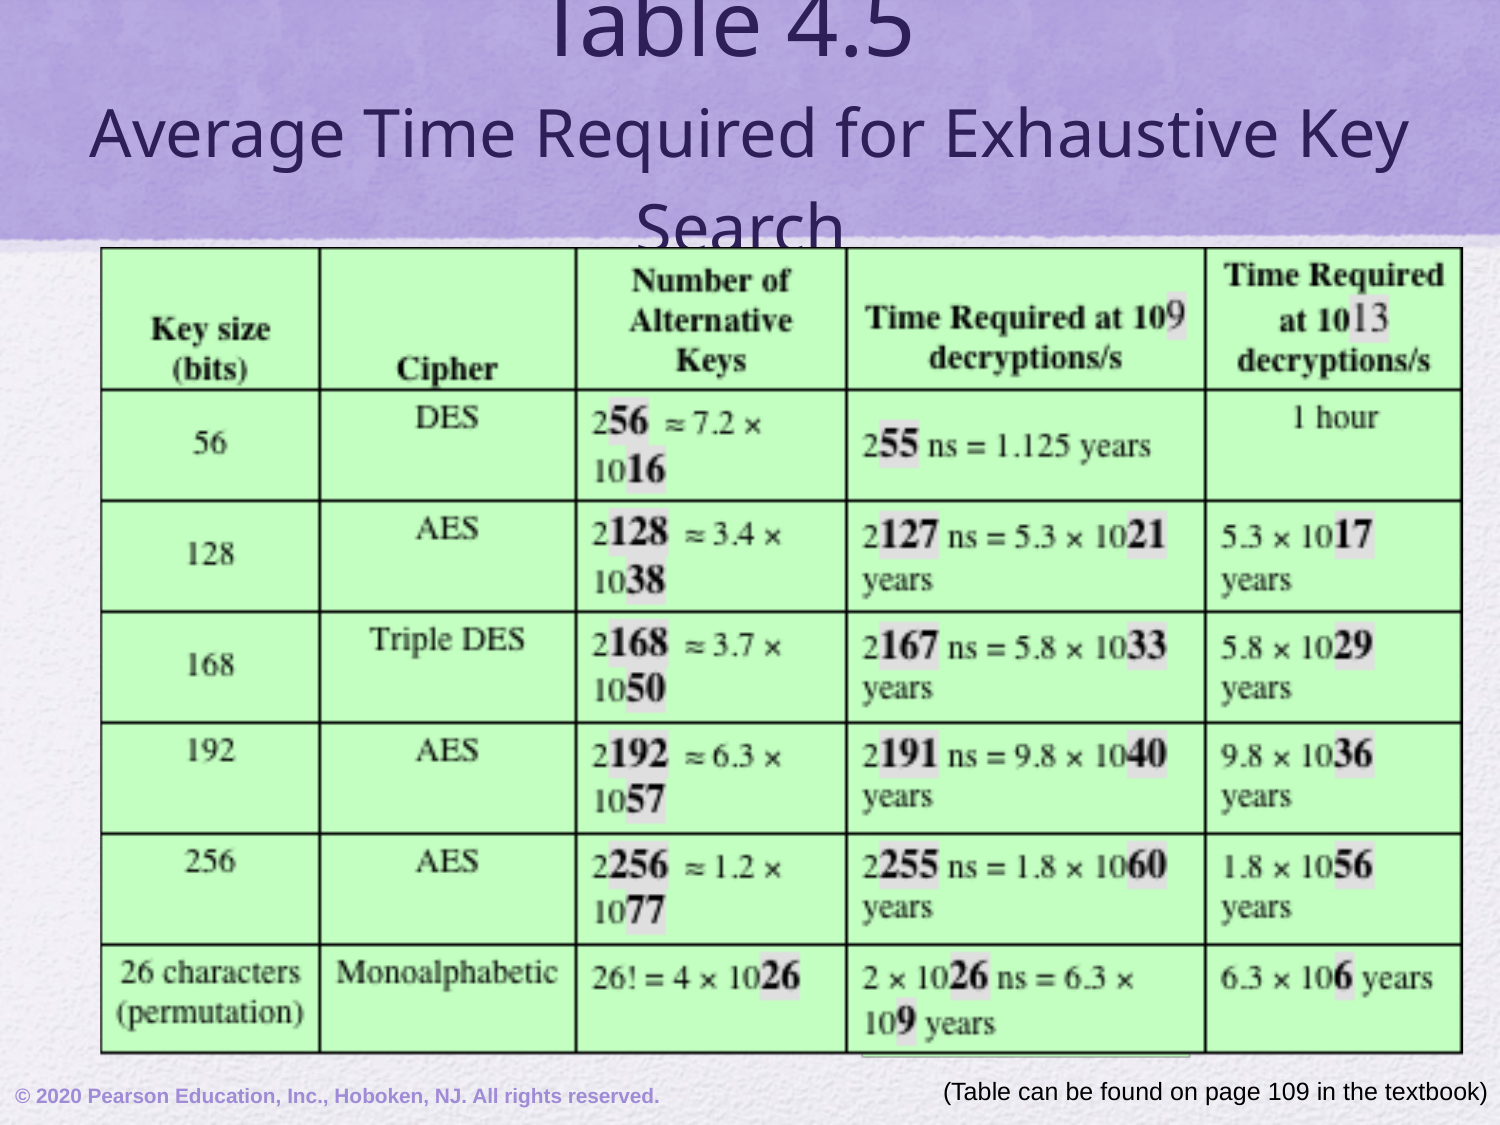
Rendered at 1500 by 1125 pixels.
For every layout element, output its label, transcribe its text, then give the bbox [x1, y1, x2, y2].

footer © 2020 Pearson Education, Inc., Hoboken, NJ. All rights reserved. [0, 1065, 838, 1125]
title Table 4.5 Average Time Required for Exhaustive Key Search [0, 6, 1500, 239]
picture [0, 239, 1500, 1125]
text_box (Table can be found on page 109 in the textbook) [928, 1068, 1500, 1125]
